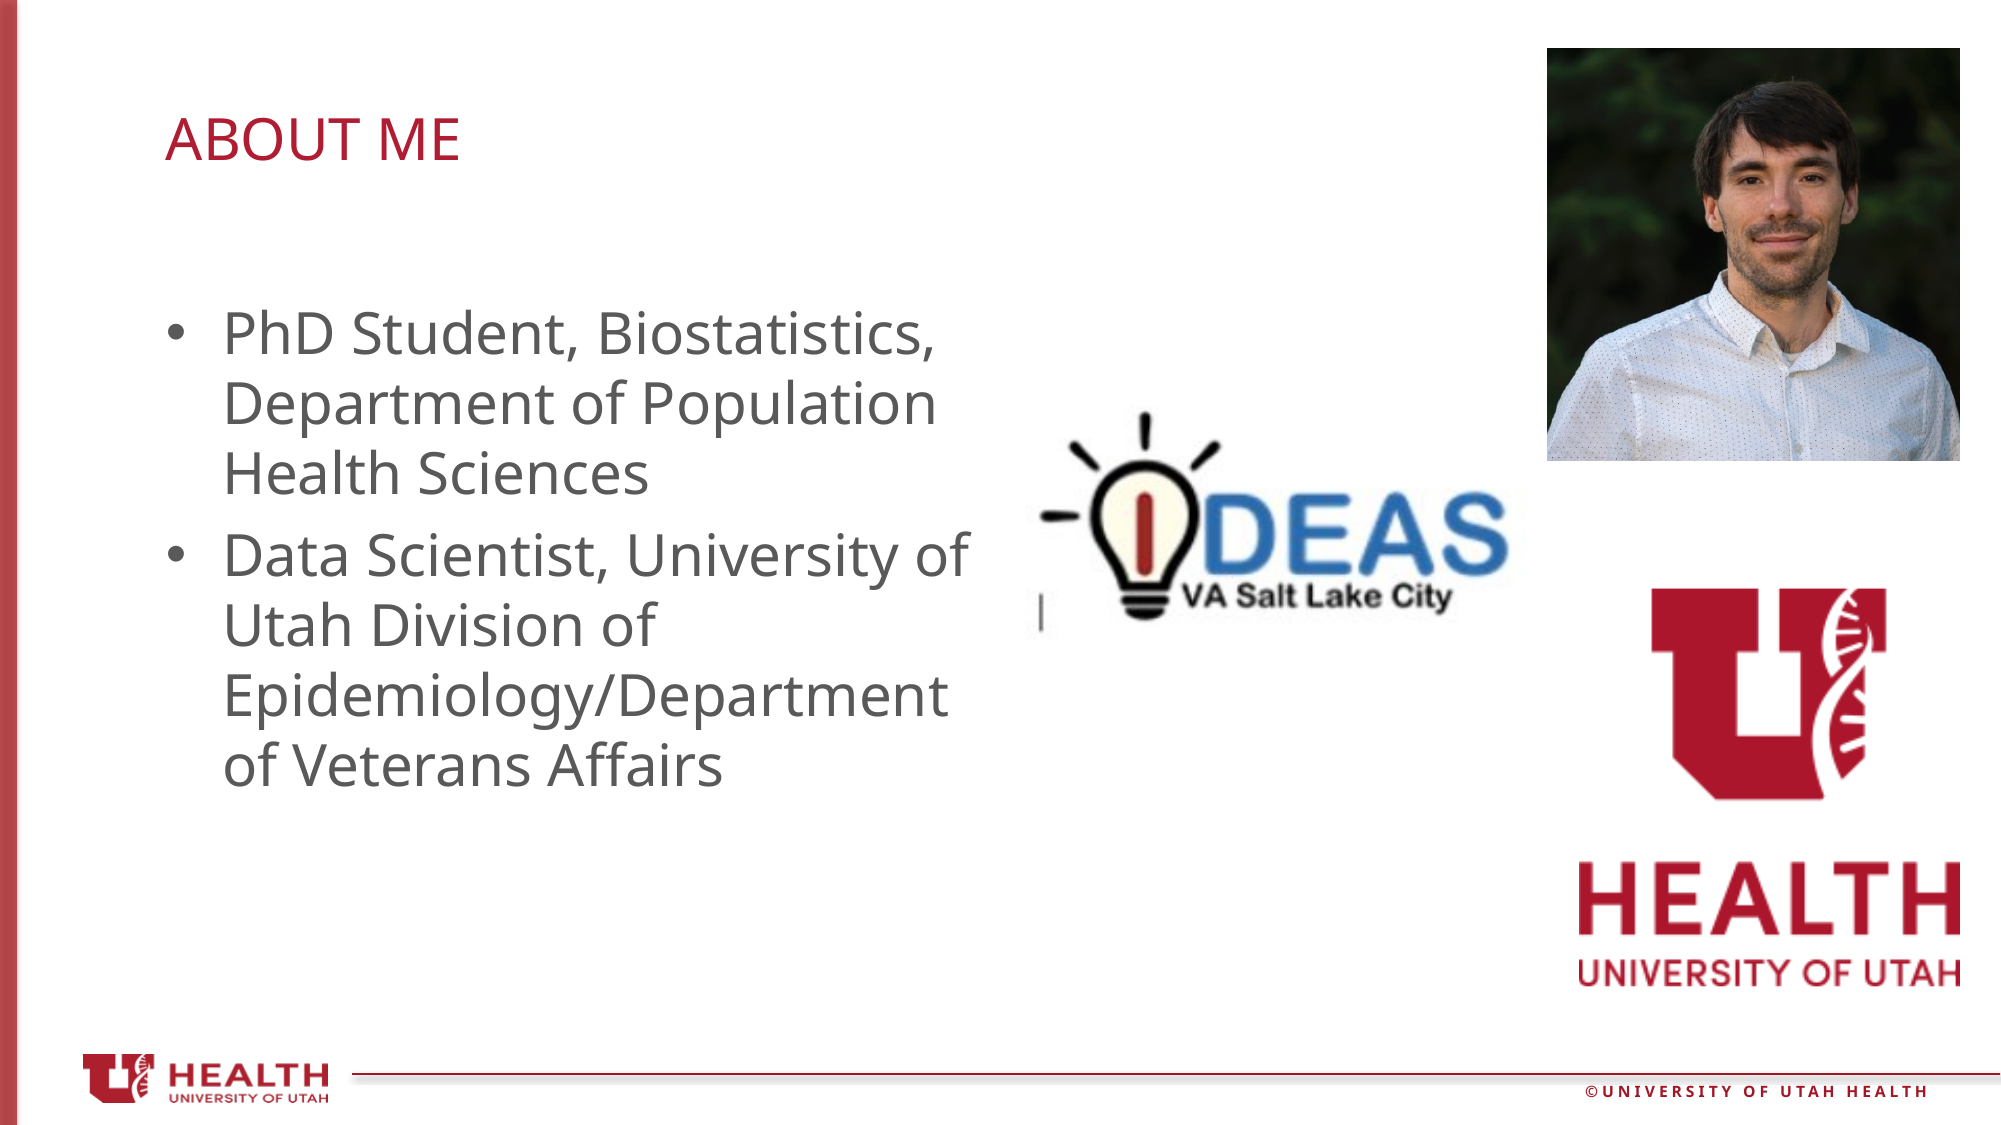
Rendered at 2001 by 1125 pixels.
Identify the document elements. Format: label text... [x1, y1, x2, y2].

list PhD Student, Biostatistics, Department of Population Health Sciences Data Scientist, University of Utah Division of Epidemiology/Department of Veterans Affairs [151, 289, 1000, 1021]
picture [1025, 288, 1526, 790]
title About me [151, 94, 1542, 186]
picture [1547, 48, 1960, 461]
picture [1579, 569, 1960, 1008]
picture [83, 1054, 328, 1103]
